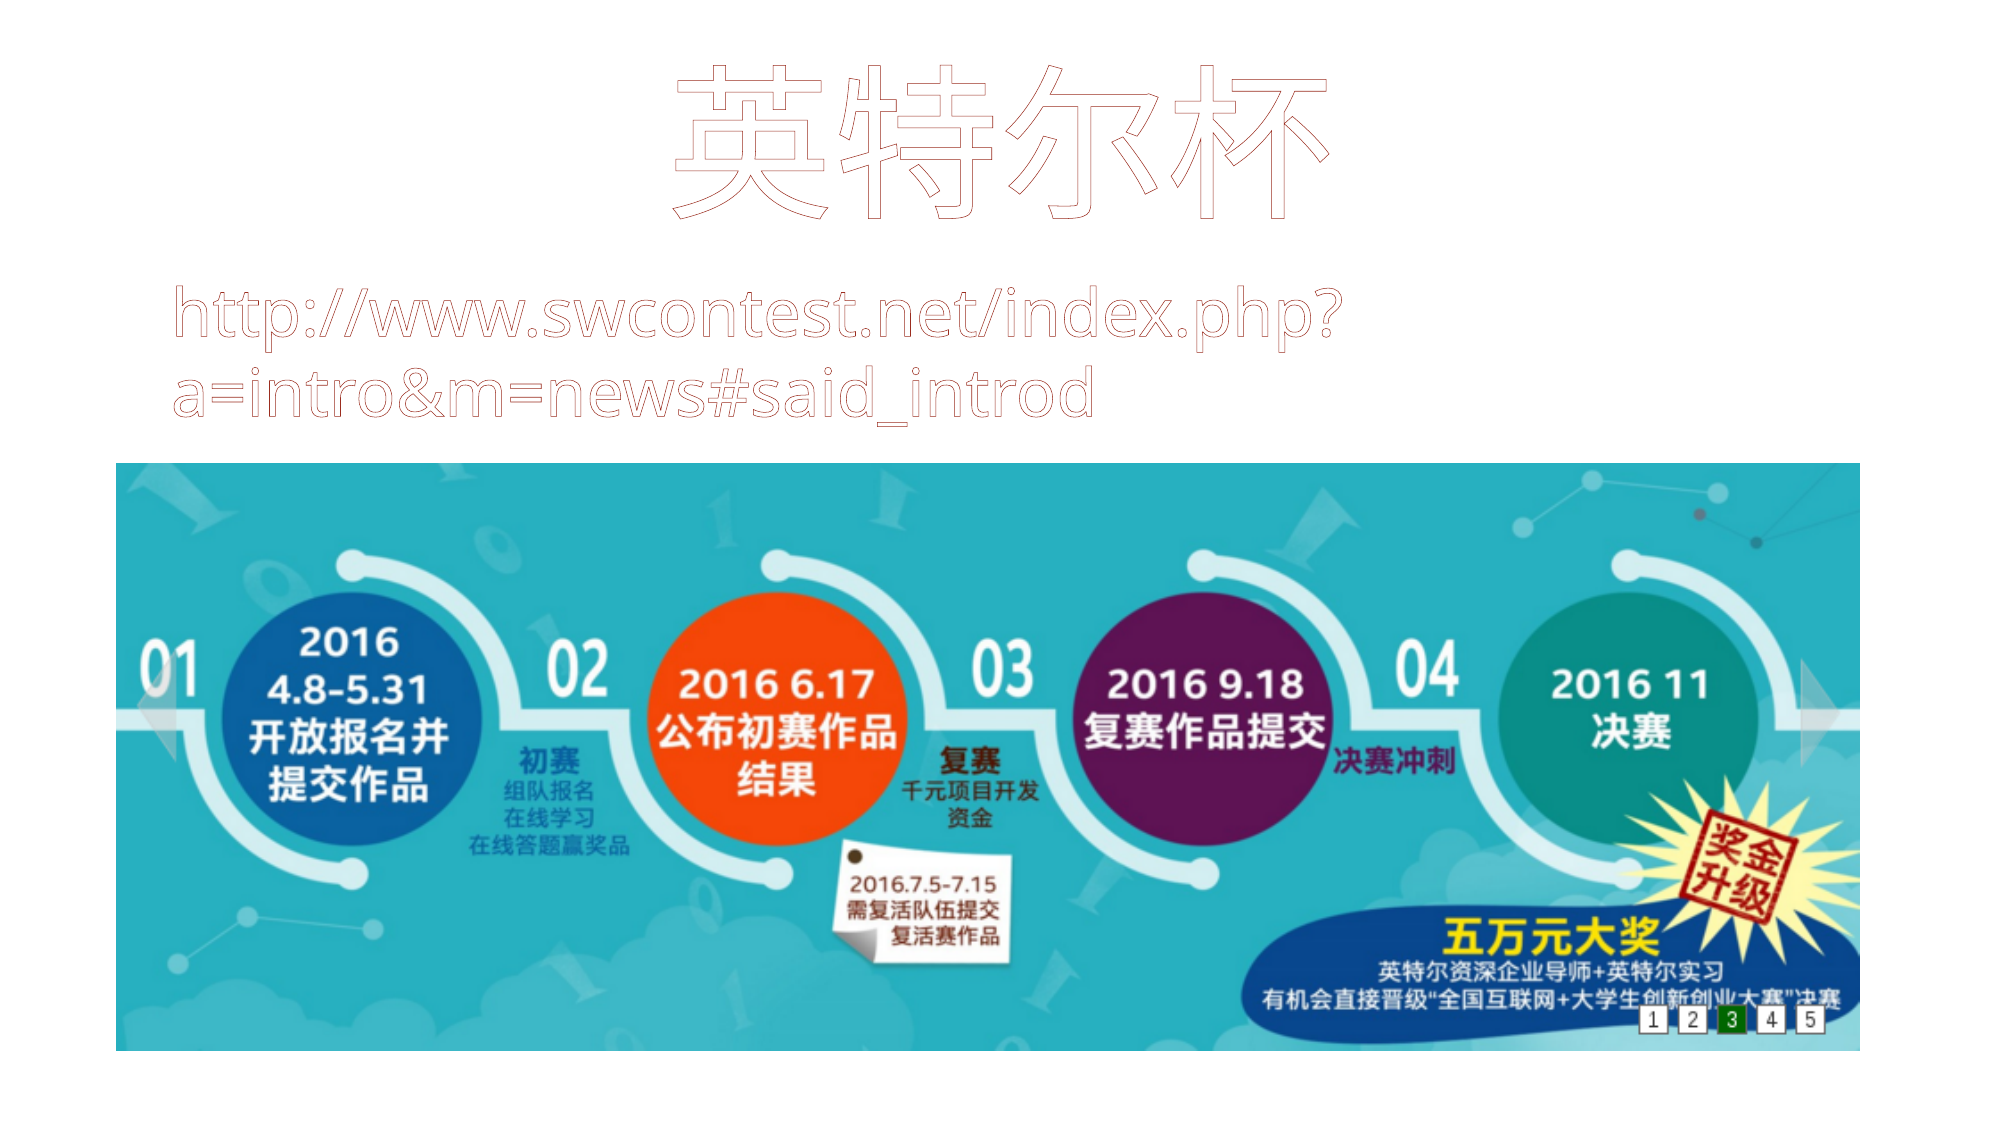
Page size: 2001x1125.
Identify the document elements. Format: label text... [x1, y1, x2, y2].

list http://www.swcontest.net/index.php?a=intro&m=news#said_introd [99, 262, 1901, 1006]
picture [115, 463, 1860, 1051]
title 英特尔杯 [99, 44, 1901, 233]
